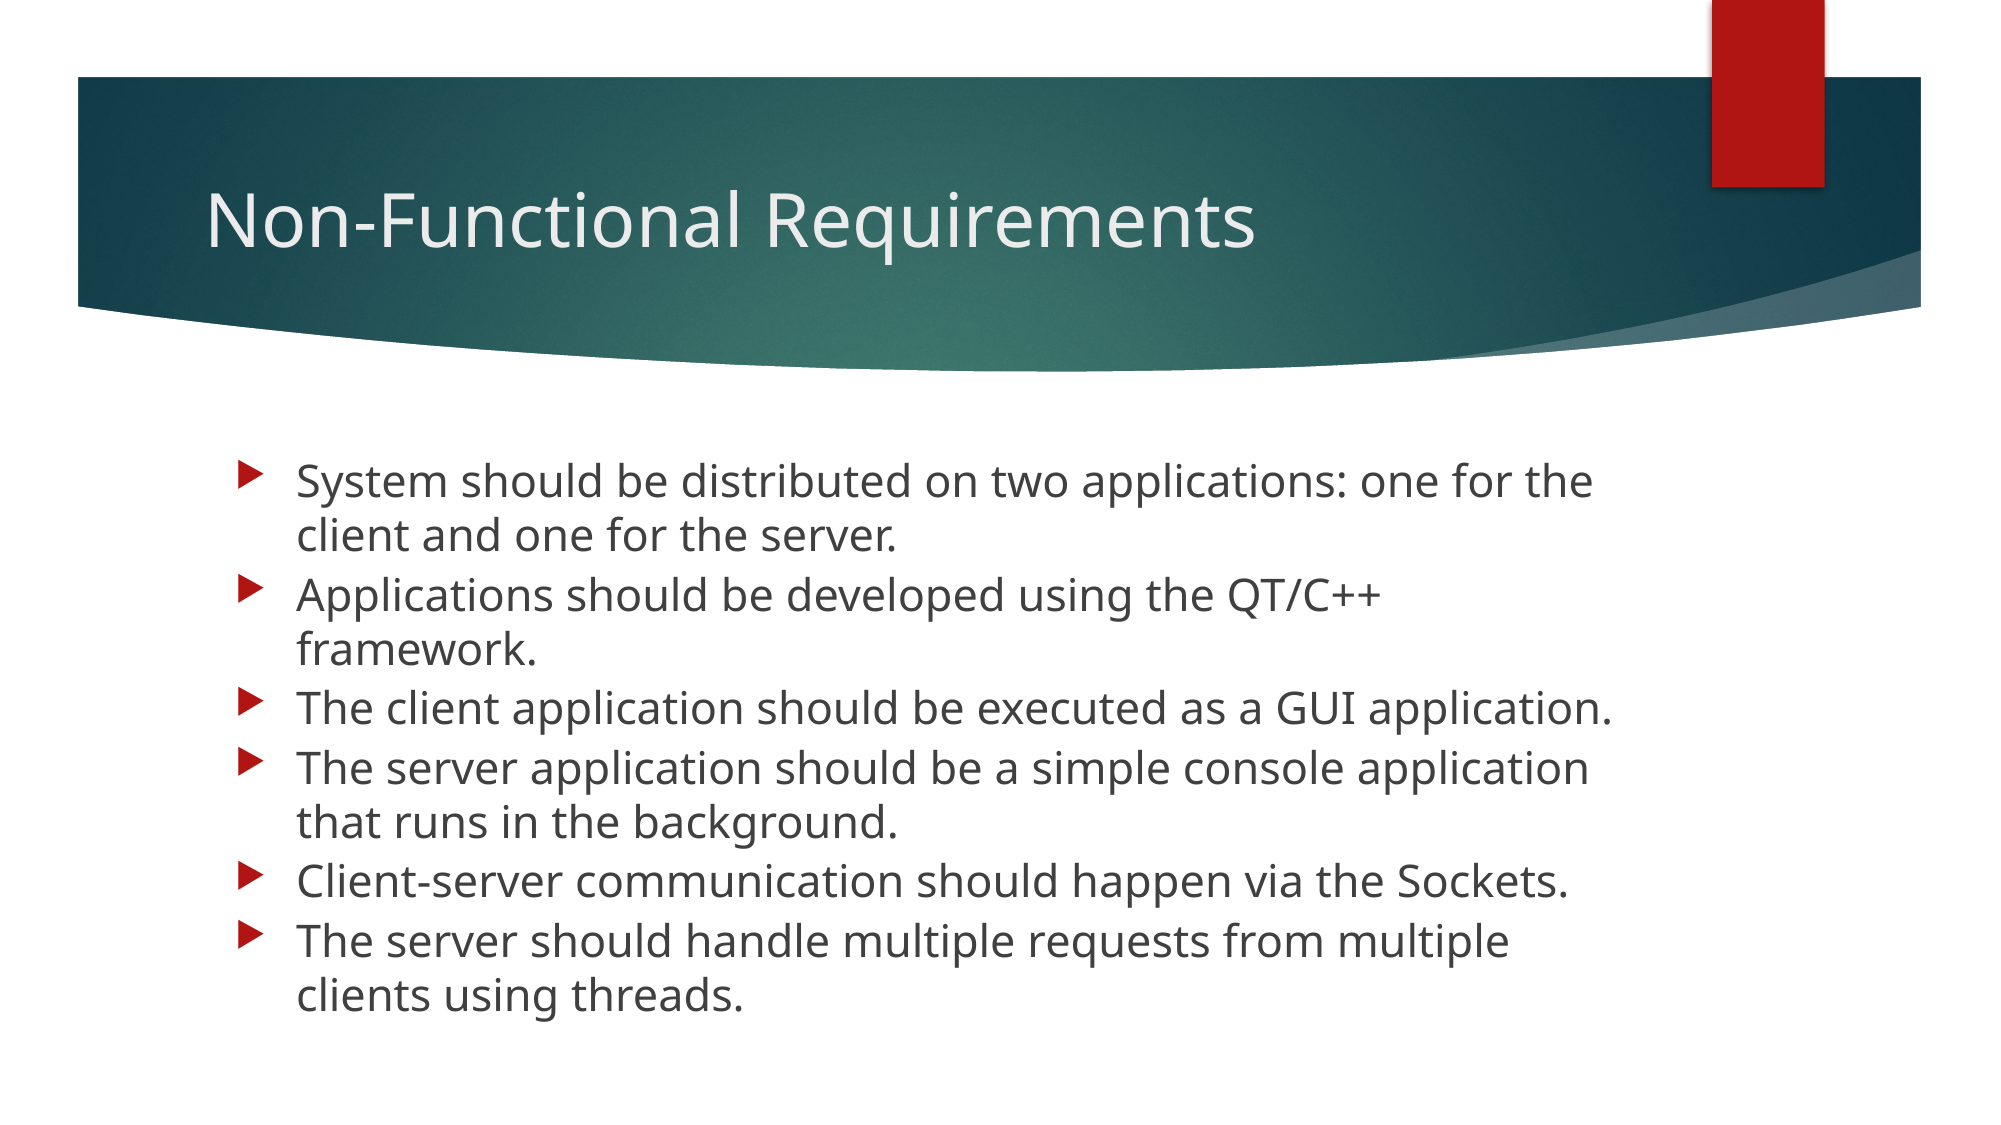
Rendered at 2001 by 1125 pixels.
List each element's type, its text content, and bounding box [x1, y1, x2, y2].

list System should be distributed on two applications: one for the client and one for the server. Applications should be developed using the QT/C++ framework. The client application should be executed as a GUI application. The server application should be a simple console application that runs in the background. Client-server communication should happen via the Sockets. The server should handle multiple requests from multiple clients using threads. [220, 445, 1638, 1033]
title Non-Functional Requirements [189, 159, 1638, 276]
